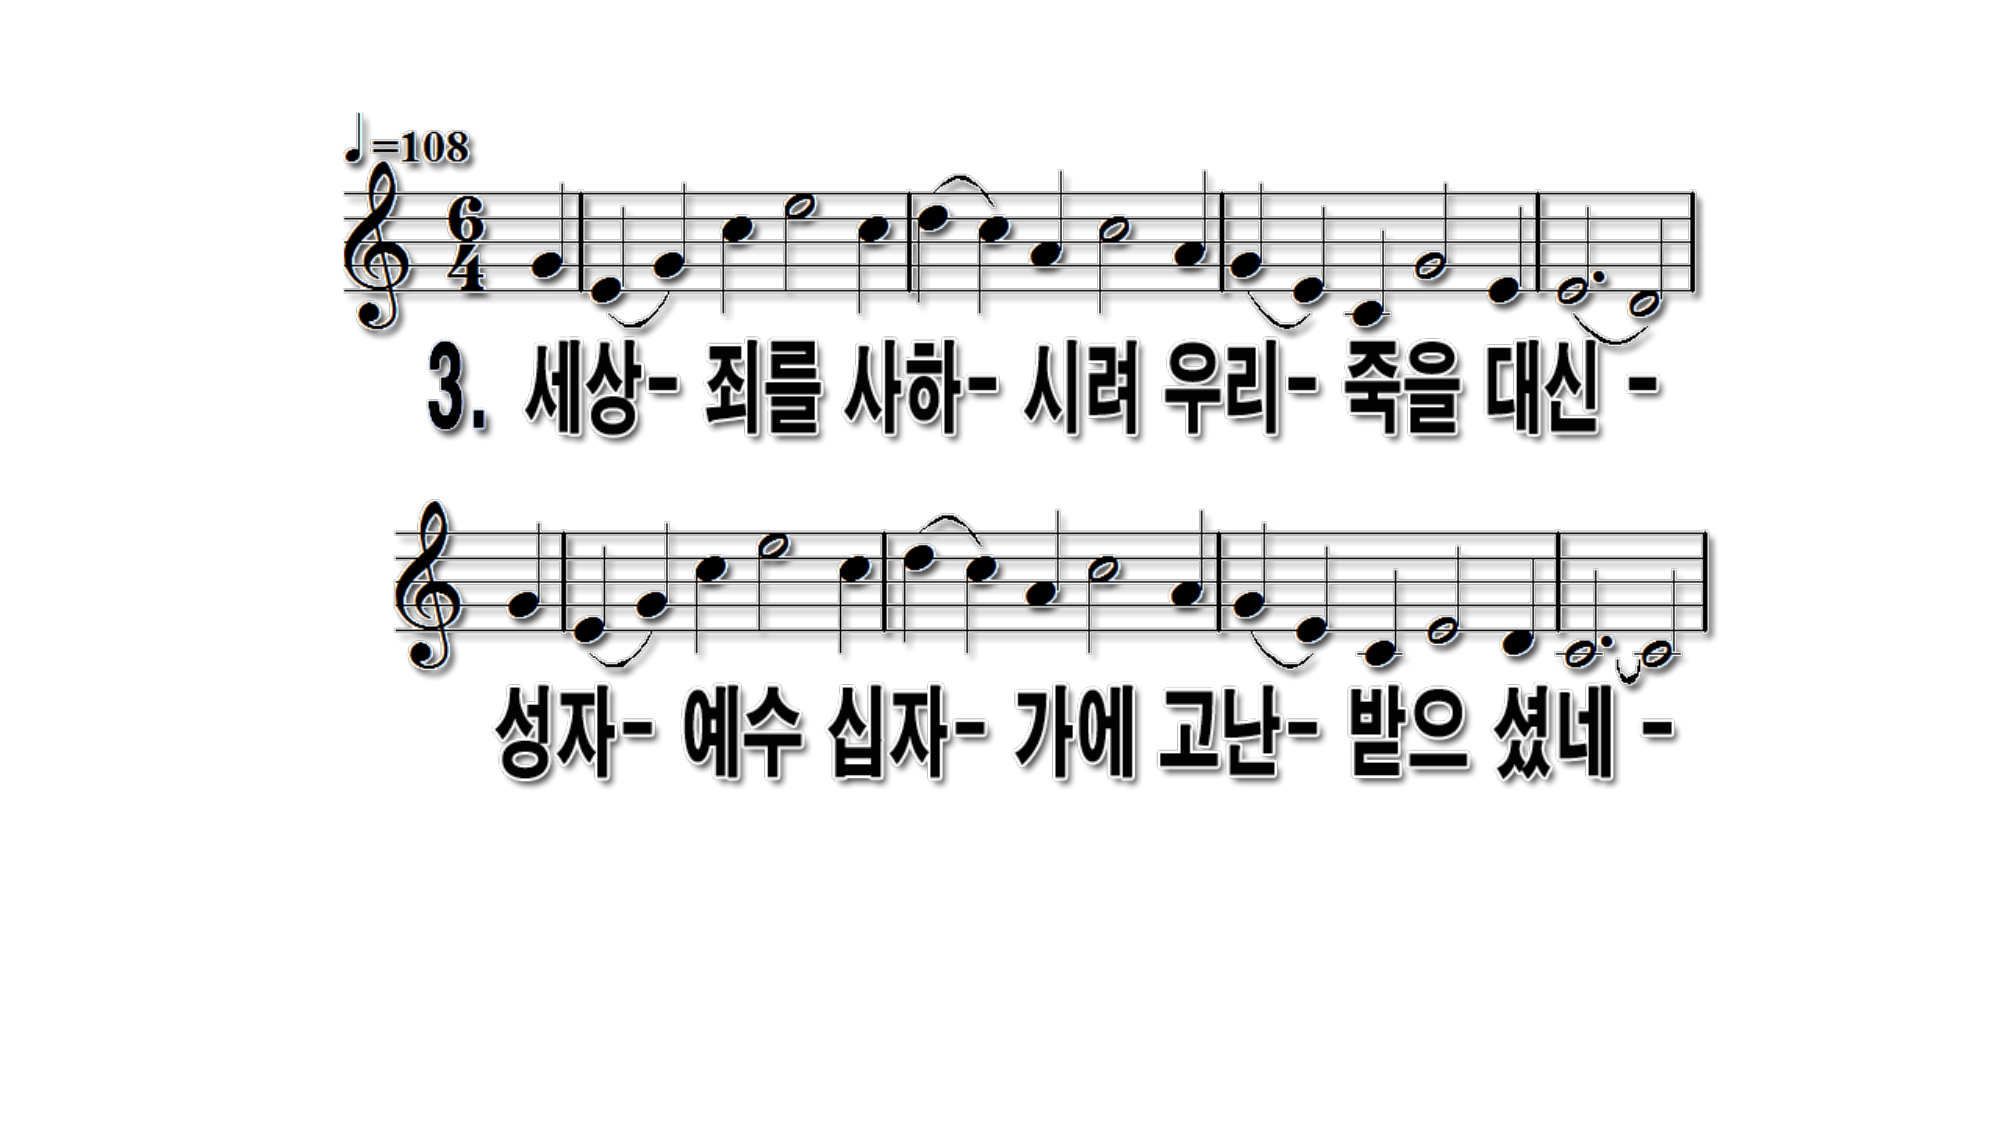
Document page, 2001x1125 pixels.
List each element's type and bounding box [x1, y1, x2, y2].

picture [249, 0, 1750, 835]
